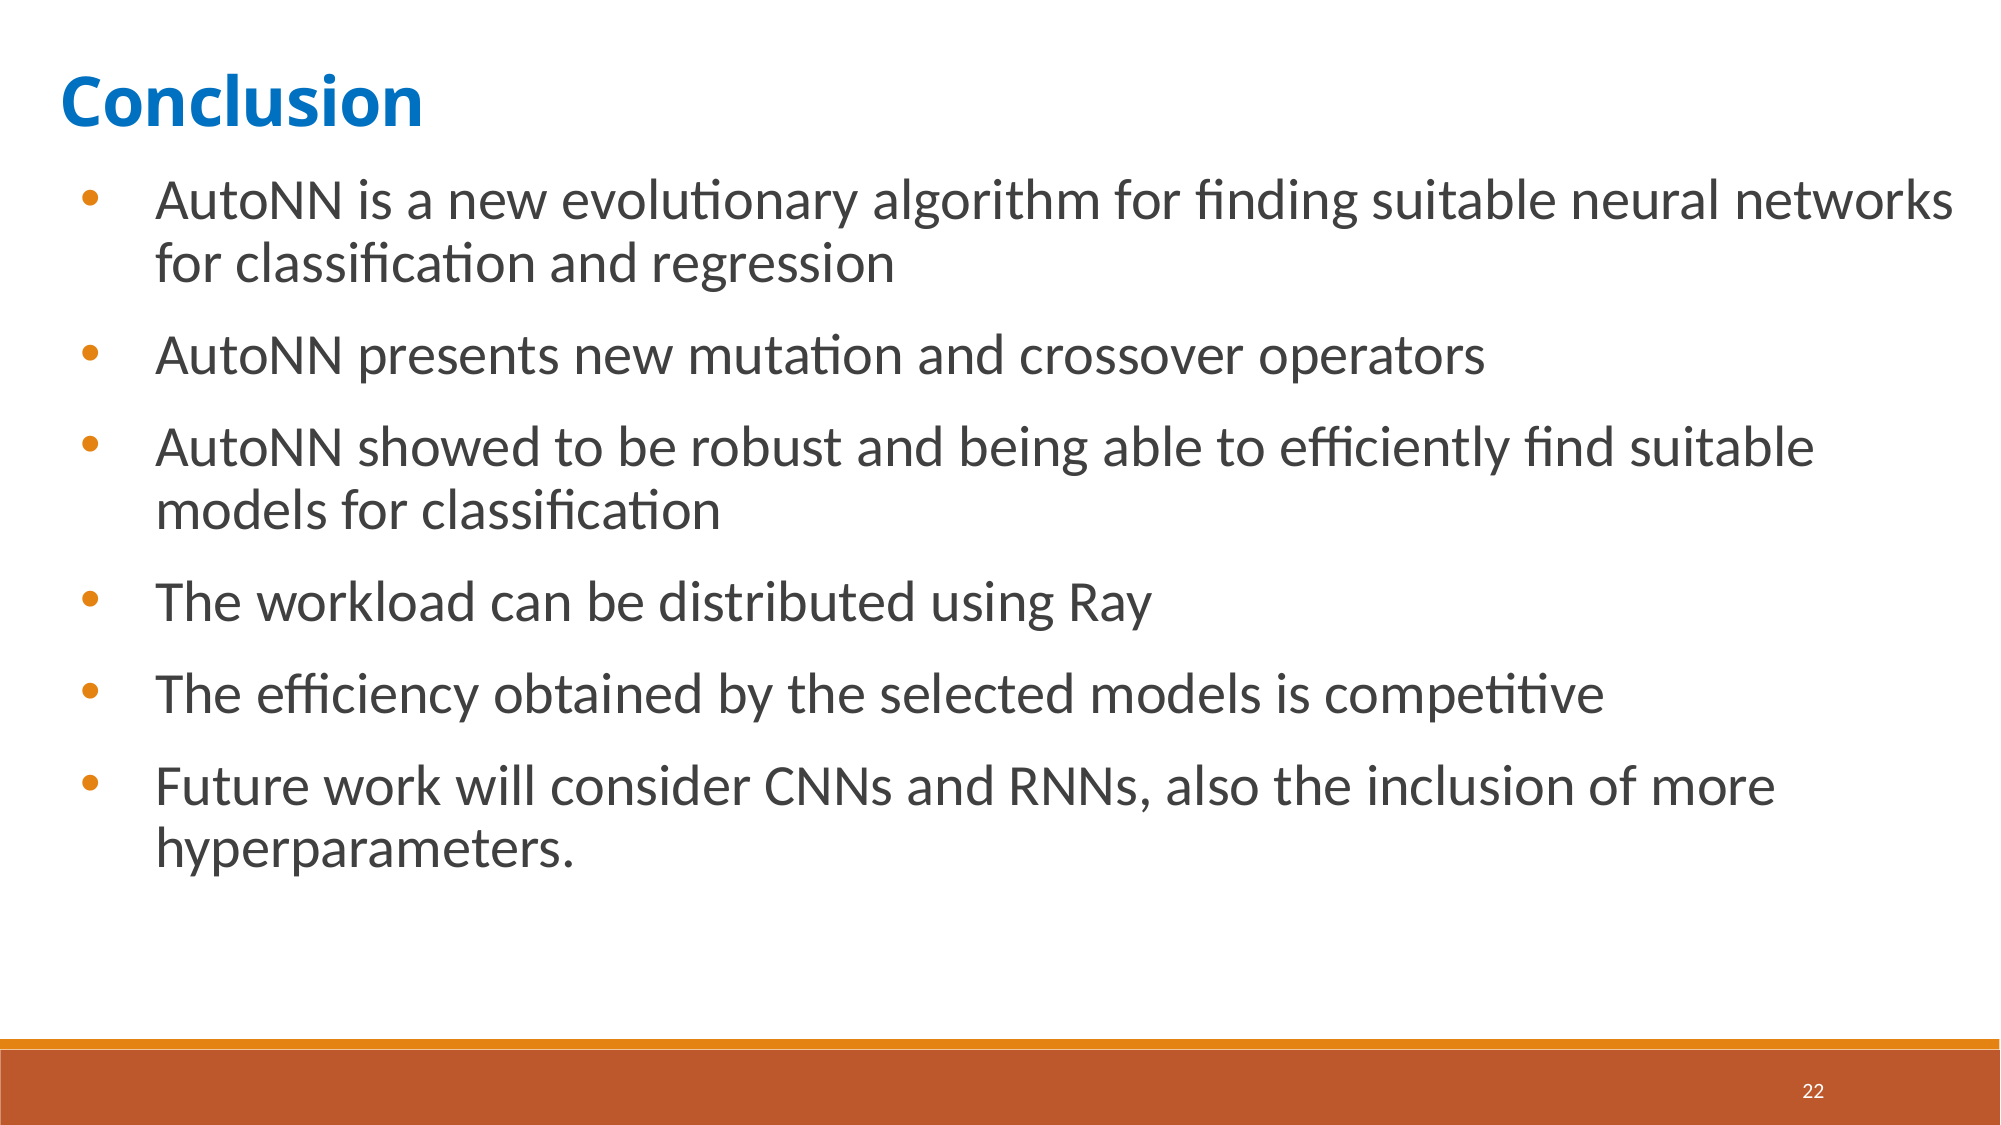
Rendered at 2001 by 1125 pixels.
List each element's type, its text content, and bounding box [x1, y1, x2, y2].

slide_number 22 [1624, 1059, 1840, 1120]
title Conclusion [27, 27, 459, 148]
list AutoNN is a new evolutionary algorithm for finding suitable neural networks for classification and regression AutoNN presents new mutation and crossover operators AutoNN showed to be robust and being able to efficiently find suitable models for classification The workload can be distributed using Ray The efficiency obtained by the selected models is competitive Future work will consider CNNs and RNNs, also the inclusion of more hyperparameters. [61, 161, 1957, 1013]
